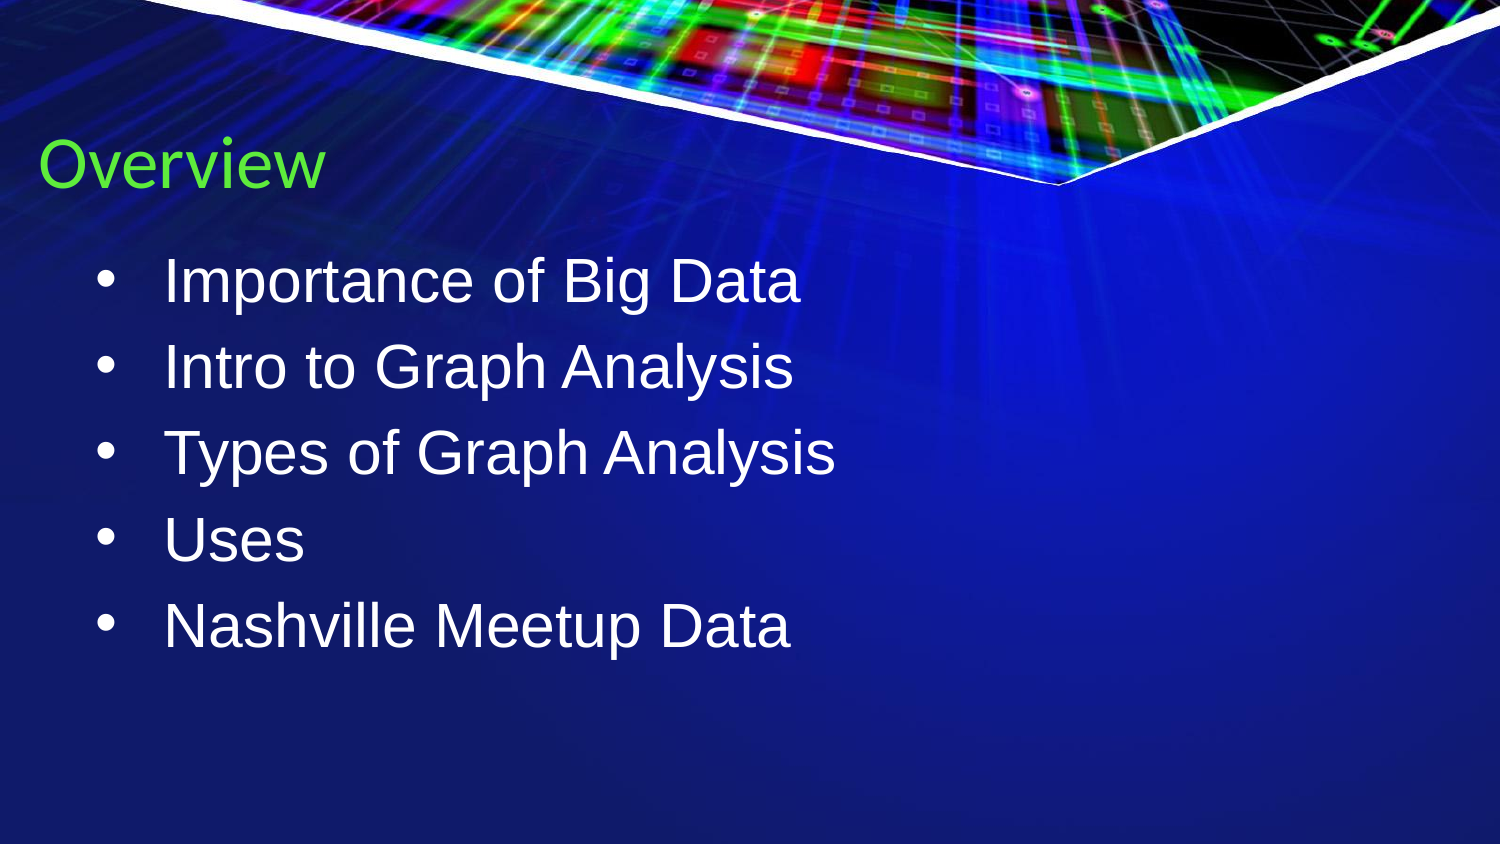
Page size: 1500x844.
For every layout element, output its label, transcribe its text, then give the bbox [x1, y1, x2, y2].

picture [0, 0, 1500, 844]
list Importance of Big Data Intro to Graph Analysis Types of Graph Analysis Uses Nashville Meetup Data [73, 221, 1477, 798]
title Overview [23, 96, 1327, 222]
